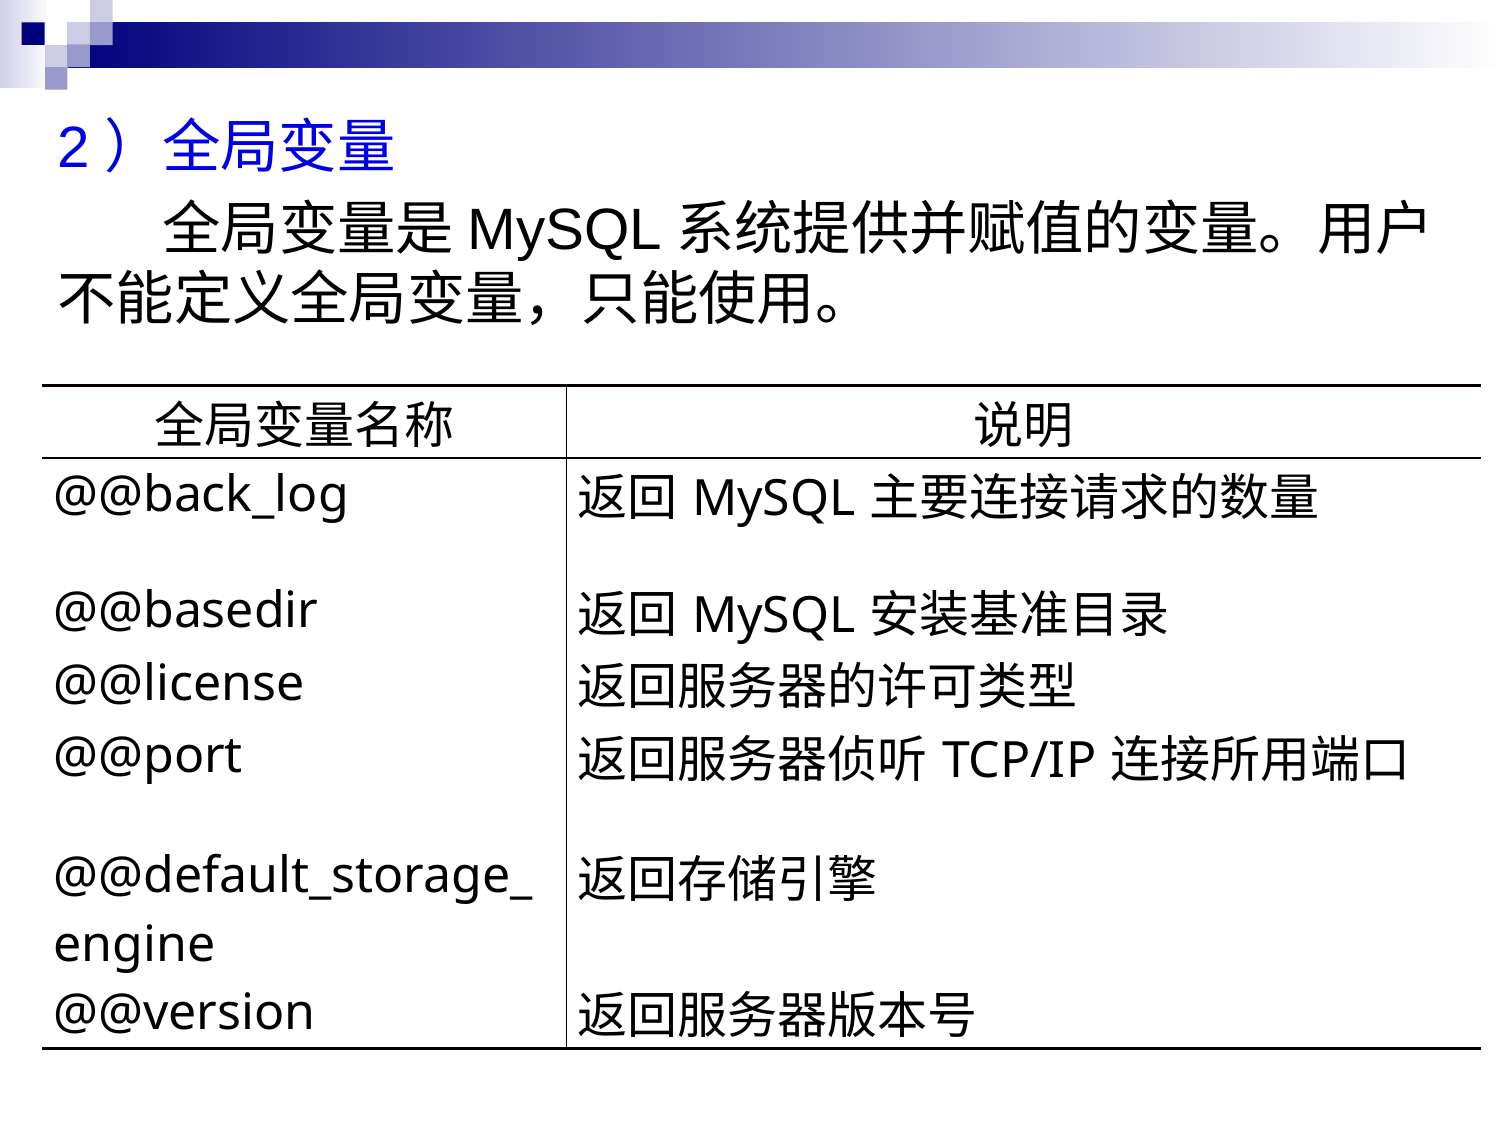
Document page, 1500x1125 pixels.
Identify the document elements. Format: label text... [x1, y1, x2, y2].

table_cell @@back_log [42, 459, 566, 574]
table_cell 返回存储引擎 [567, 839, 1481, 976]
table_cell 返回服务器的许可类型 [567, 647, 1481, 719]
table_cell @@version [42, 976, 566, 1047]
table_header 全局变量名称 [42, 387, 566, 457]
table_cell @@license [42, 647, 566, 719]
table_cell @@default_storage_engine [42, 839, 566, 976]
table_cell @@port [42, 719, 566, 839]
table_header 说明 [567, 387, 1481, 457]
table_cell 返回MySQL安装基准目录 [567, 574, 1481, 647]
table_cell @@basedir [42, 574, 566, 647]
table_cell 返回MySQL主要连接请求的数量 [567, 459, 1481, 574]
text_box 2）全局变量 全局变量是MySQL系统提供并赋值的变量。用户不能定义全局变量，只能使用。 [42, 101, 1482, 355]
table_cell 返回服务器版本号 [567, 976, 1481, 1047]
table_cell 返回服务器侦听TCP/IP连接所用端口 [567, 719, 1481, 839]
